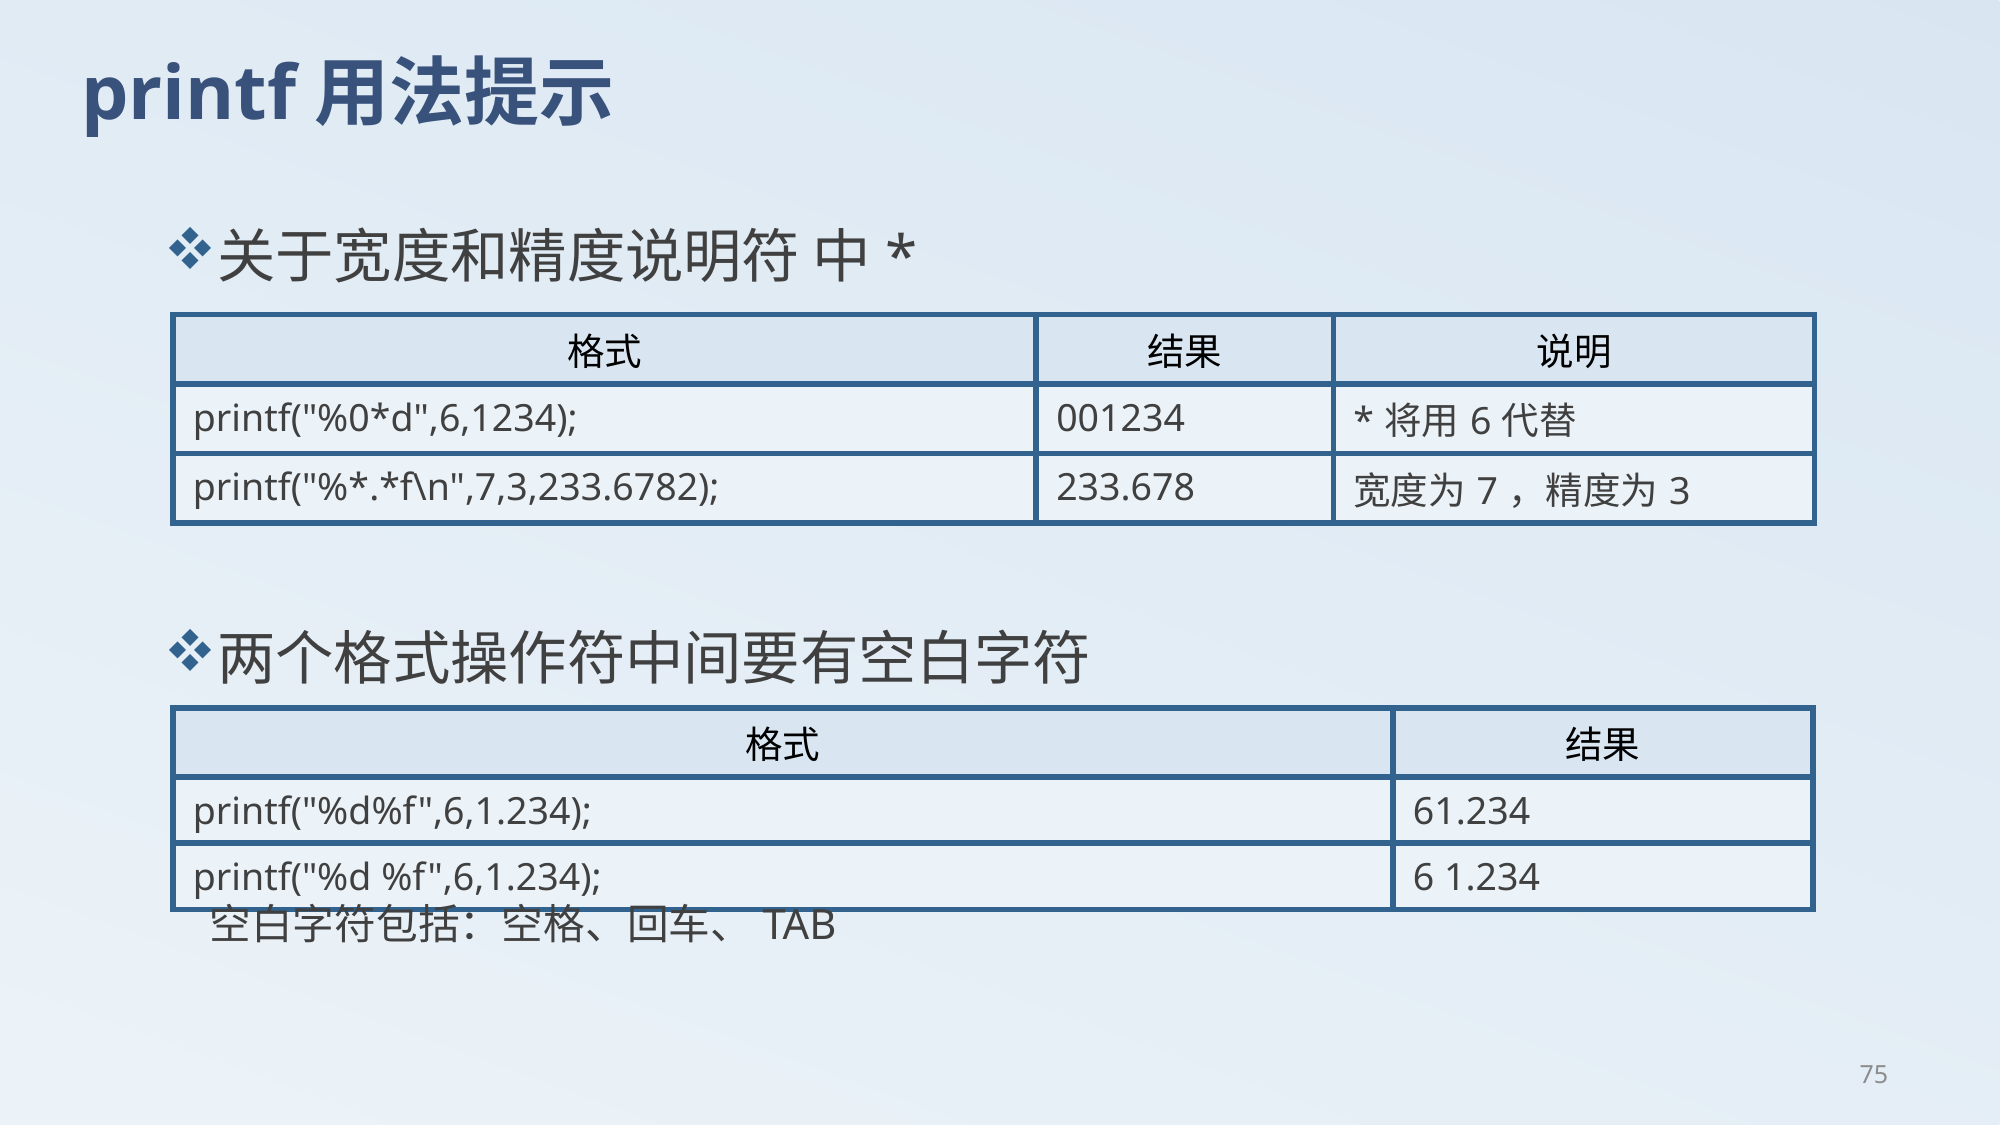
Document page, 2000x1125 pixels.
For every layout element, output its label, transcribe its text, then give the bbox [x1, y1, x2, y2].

table_cell printf("%d%f",6,1.234); [176, 780, 1390, 840]
table_cell 001234 [1039, 387, 1331, 451]
table_header 格式 [176, 711, 1390, 774]
table_cell *将用6代替 [1336, 387, 1812, 451]
title printf用法提示 [66, 54, 1867, 197]
table_header 格式 [176, 317, 1033, 381]
table_cell printf("%d %f",6,1.234); [176, 846, 1390, 907]
text_box 空白字符包括：空格、回车、TAB [194, 890, 852, 956]
table_cell printf("%0*d",6,1234); [176, 387, 1033, 451]
text_box 关于宽度和精度说明符 中* 两个格式操作符中间要有空白字符 [149, 219, 1837, 953]
table_cell printf("%*.*f\n",7,3,233.6782); [176, 456, 1033, 520]
table_cell 宽度为7，精度为3 [1336, 456, 1812, 520]
table_cell 6 1.234 [1396, 846, 1810, 907]
table_header 说明 [1336, 317, 1812, 381]
table_cell 233.678 [1039, 456, 1331, 520]
table_cell 61.234 [1396, 780, 1810, 840]
table_header 结果 [1396, 711, 1810, 774]
table_header 结果 [1039, 317, 1331, 381]
